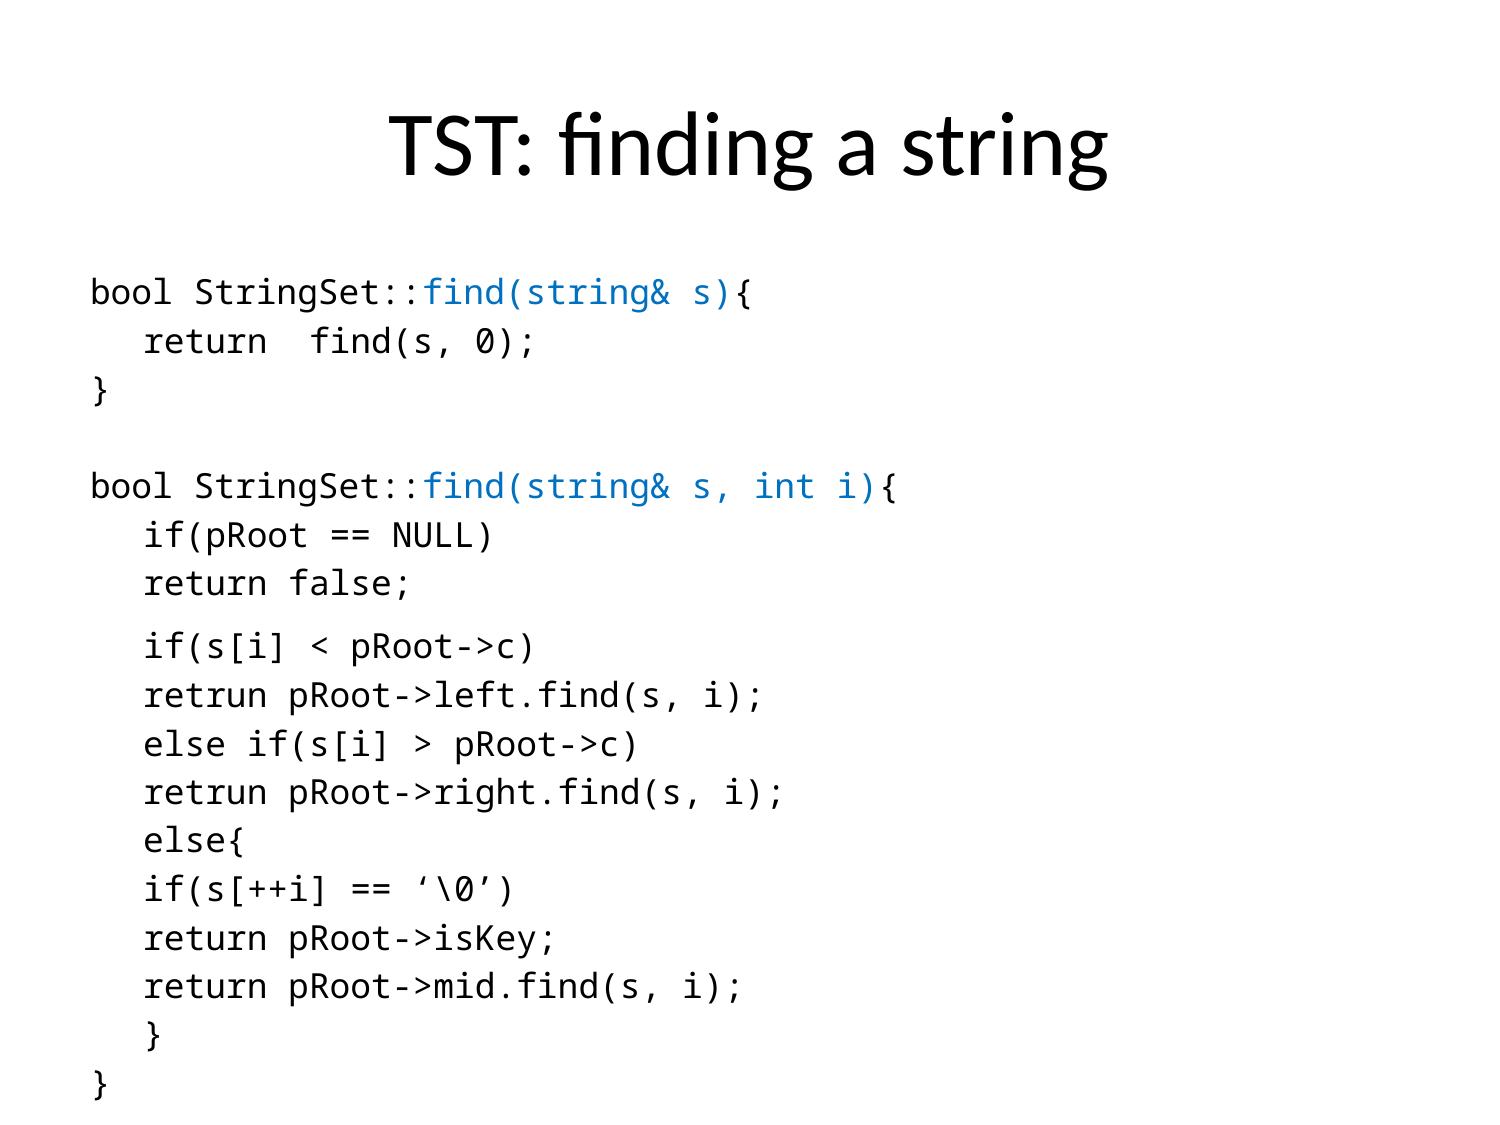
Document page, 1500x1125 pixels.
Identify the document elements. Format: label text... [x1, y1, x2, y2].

list bool StringSet::find(string& s){ return find(s, 0); } bool StringSet::find(string& s, int i){ if(pRoot == NULL) return false; if(s[i] < pRoot->c) retrun pRoot->left.find(s, i); else if(s[i] > pRoot->c) retrun pRoot->right.find(s, i); else{ if(s[++i] == ‘\0’) return pRoot->isKey; return pRoot->mid.find(s, i); } } [75, 262, 1500, 1125]
title TST: finding a string [75, 45, 1425, 233]
